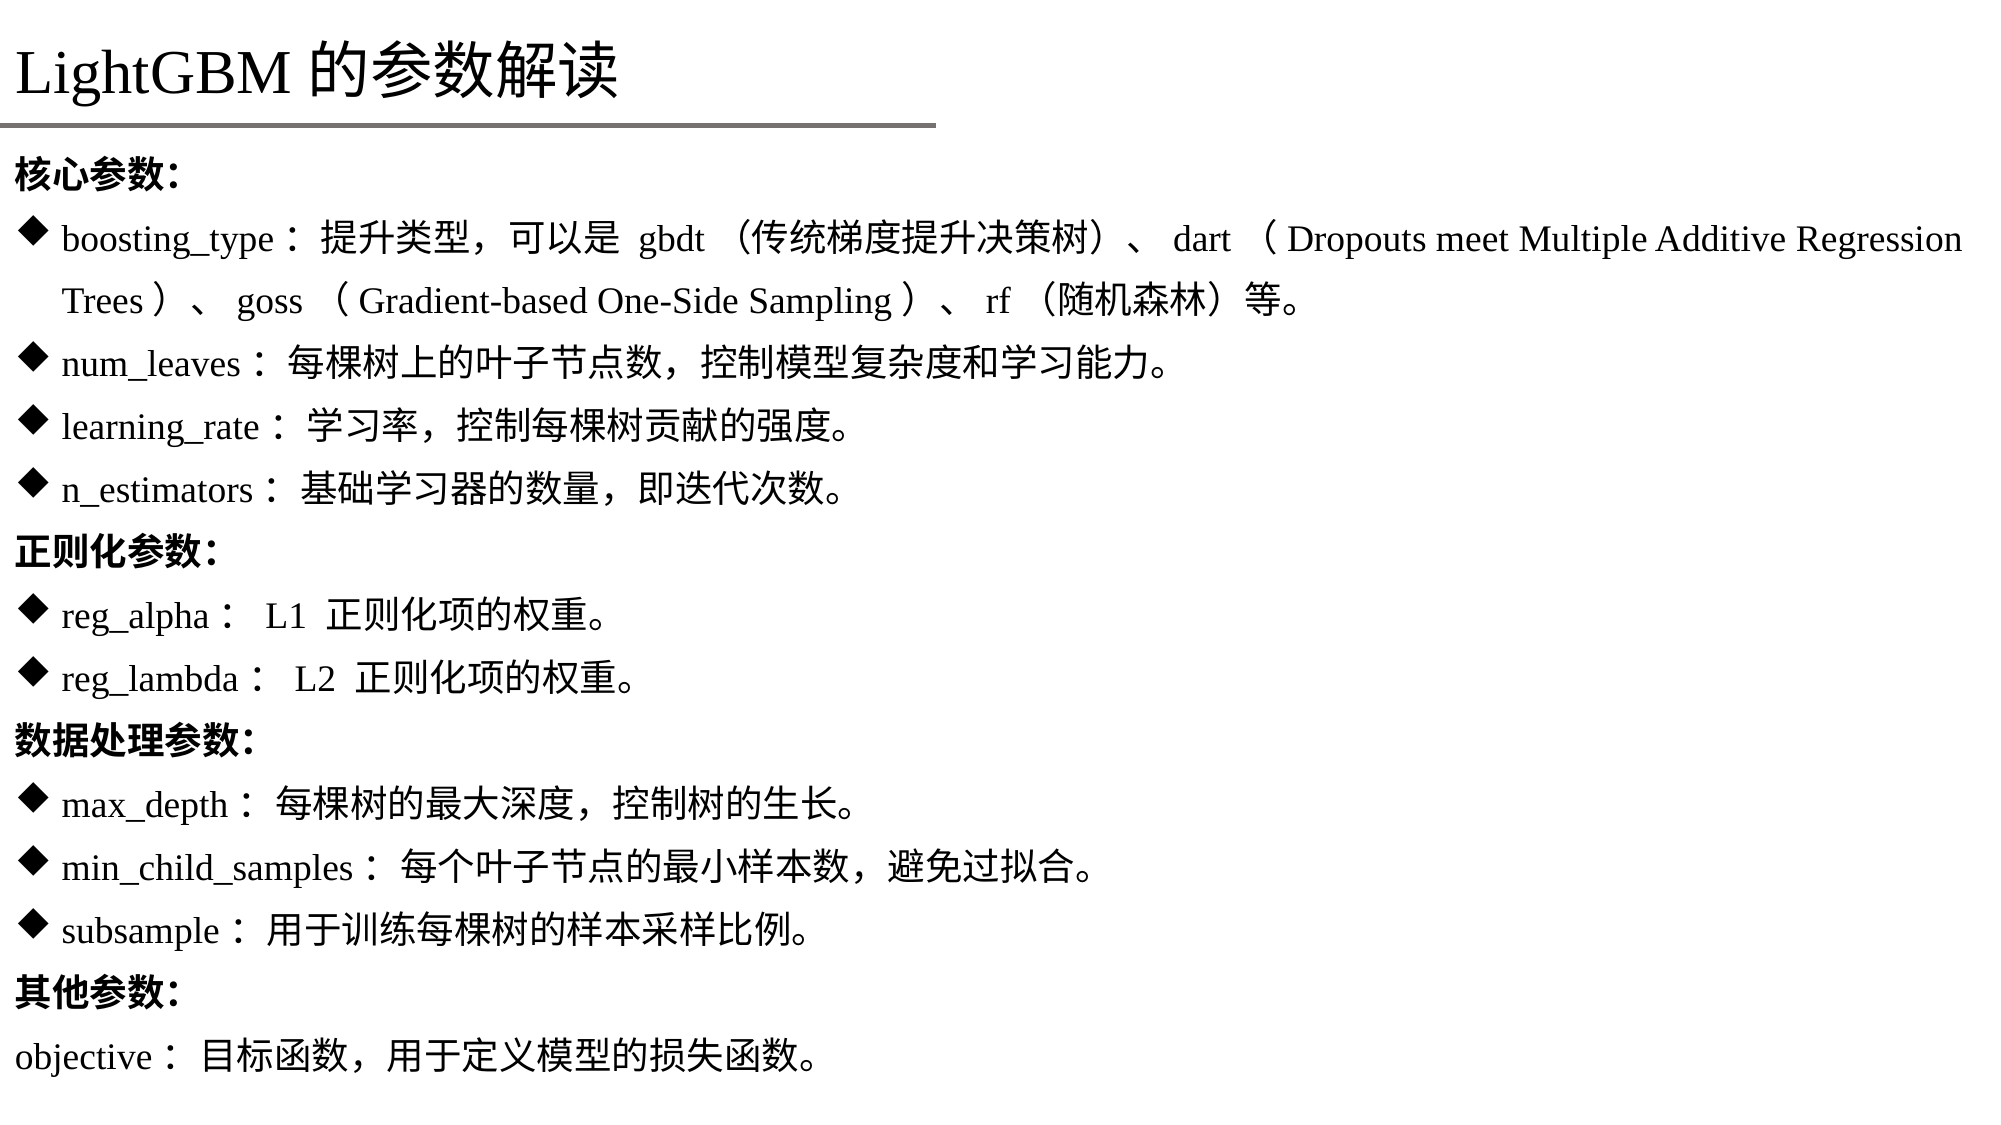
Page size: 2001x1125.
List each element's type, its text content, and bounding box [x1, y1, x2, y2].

text_box 核心参数： boosting_type：提升类型，可以是 gbdt（传统梯度提升决策树）、dart（Dropouts meet Multiple Additive Regression Trees）、goss（Gradient-based One-Side Sampling）、rf（随机森林）等。 num_leaves：每棵树上的叶子节点数，控制模型复杂度和学习能力。 learning_rate：学习率，控制每棵树贡献的强度。 n_estimators：基础学习器的数量，即迭代次数。 正则化参数： reg_alpha：L1 正则化项的权重。 reg_lambda：L2 正则化项的权重。 数据处理参数： max_depth：每棵树的最大深度，控制树的生长。 min_child_samples：每个叶子节点的最小样本数，避免过拟合。 subsample：用于训练每棵树的样本采样比例。 其他参数： objective：目标函数，用于定义模型的损失函数。 [0, 125, 2000, 1085]
title LightGBM的参数解读 [0, 21, 1725, 125]
